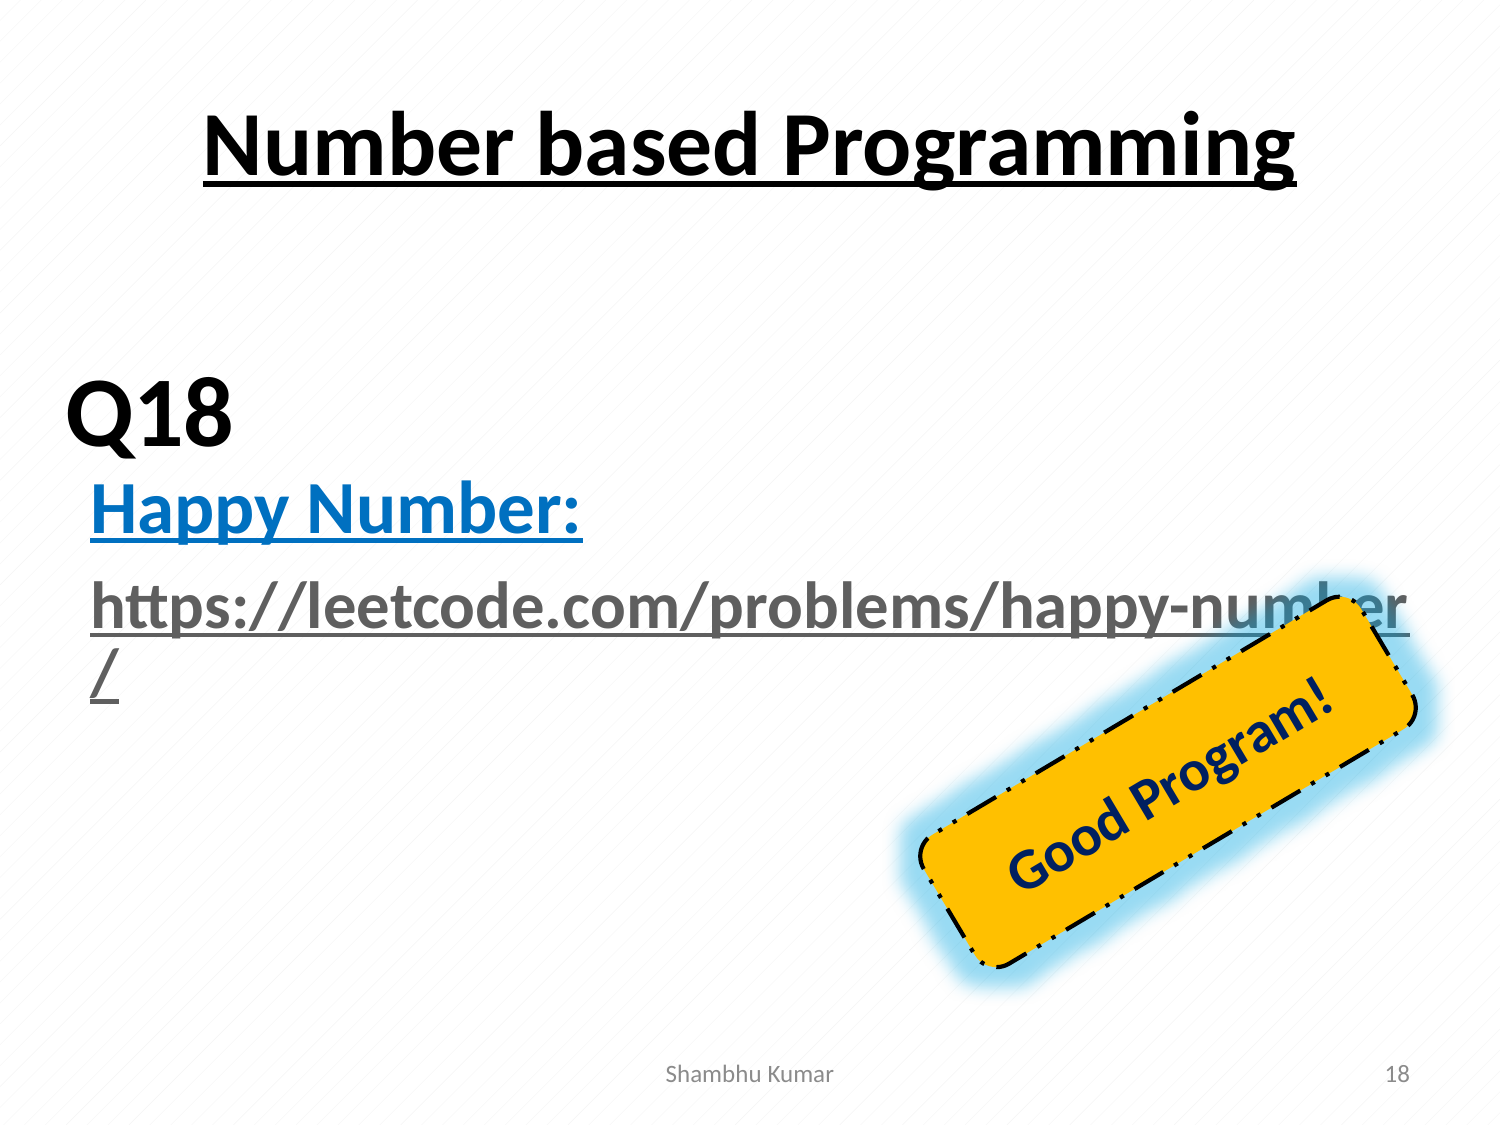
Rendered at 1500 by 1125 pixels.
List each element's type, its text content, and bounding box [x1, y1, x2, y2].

title Number based Programming [75, 45, 1425, 233]
text_box Q6 [898, 574, 1425, 990]
slide_number 18 [1074, 1042, 1425, 1103]
text_box Good Program! [918, 594, 1418, 970]
footer Shambhu Kumar [512, 1042, 988, 1103]
text_box Q18 [37, 337, 250, 475]
list Happy Number: https://leetcode.com/problems/happy-number/ [75, 262, 1425, 1005]
